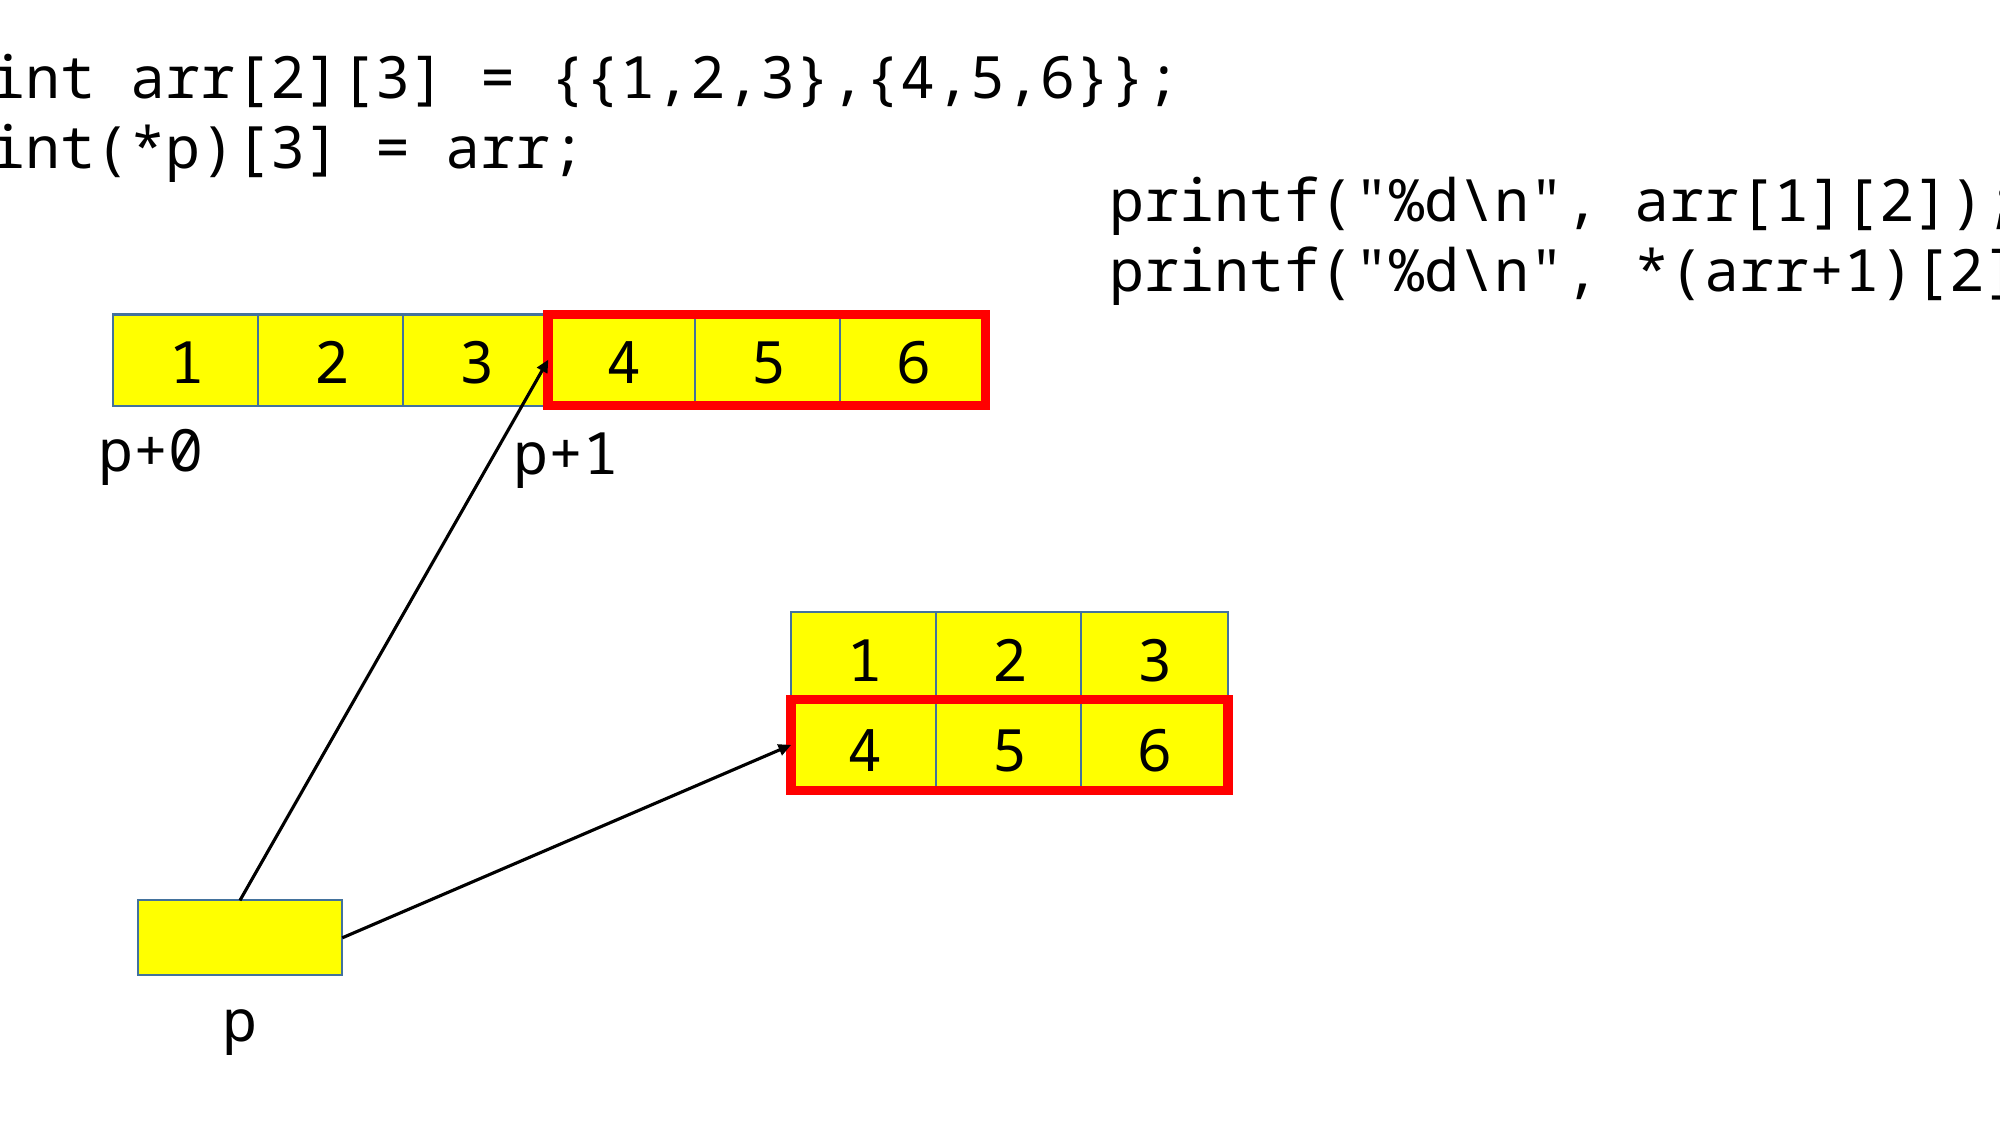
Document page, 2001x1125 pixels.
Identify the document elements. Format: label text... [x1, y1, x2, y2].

text_box p+1 [549, 408, 634, 494]
text_box [137, 899, 343, 976]
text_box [790, 612, 1229, 794]
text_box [342, 745, 791, 938]
text_box 2 [257, 313, 402, 359]
text_box p [207, 975, 273, 1061]
text_box 1 [112, 313, 257, 407]
text_box printf("%d\n", arr[1][2]); printf("%d\n", *(arr+1)[2] [1094, 155, 2000, 311]
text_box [239, 359, 549, 901]
text_box [547, 313, 986, 407]
text_box p+0 [83, 405, 218, 491]
text_box 3 [402, 313, 547, 359]
text_box int arr[2][3] = {{1,2,3},{4,5,6}}; int(*p)[3] = arr; [0, 32, 1196, 328]
